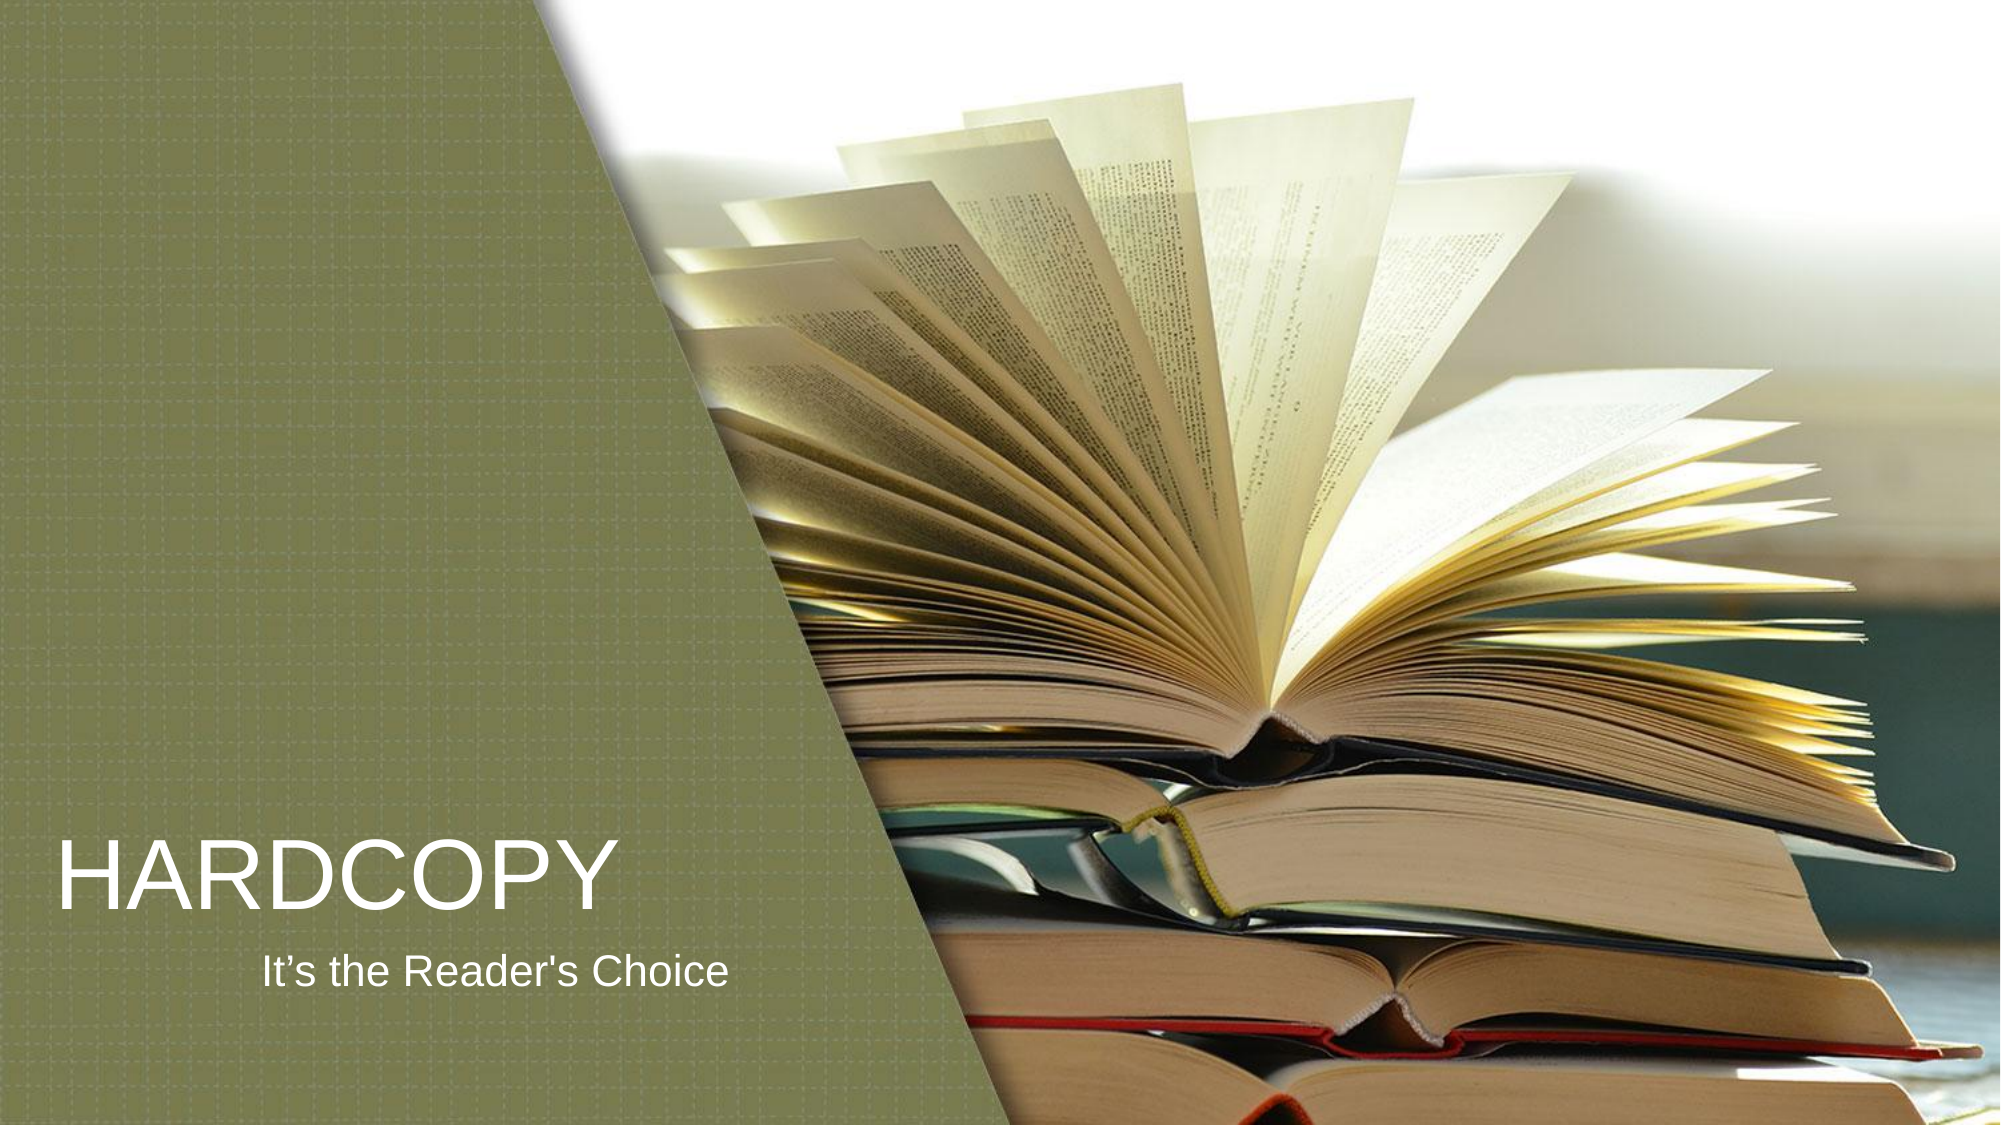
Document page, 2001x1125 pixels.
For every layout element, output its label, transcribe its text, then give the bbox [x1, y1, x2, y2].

list HARDCOPY [0, 814, 696, 941]
picture [0, 0, 2001, 1125]
list It’s the Reader's Choice [39, 940, 953, 1004]
